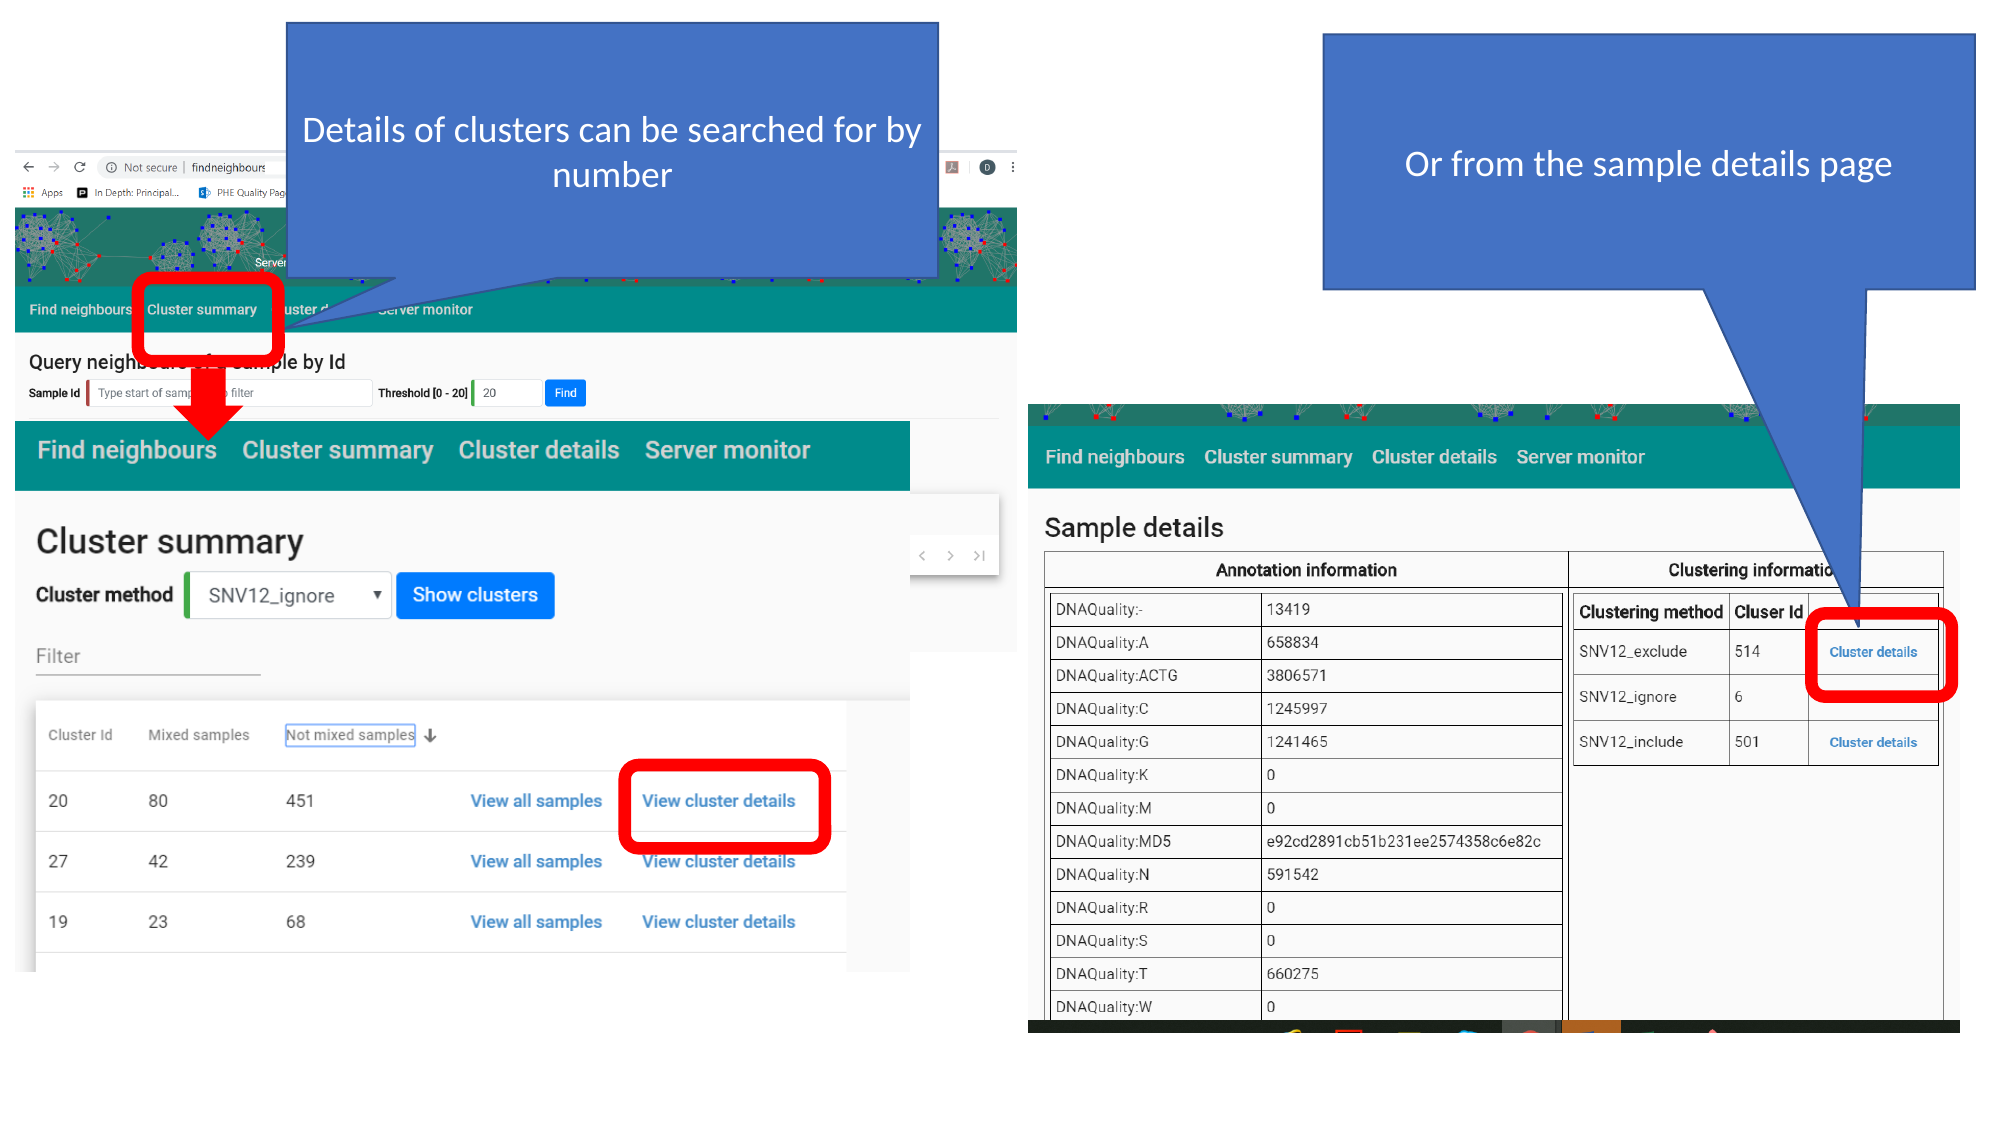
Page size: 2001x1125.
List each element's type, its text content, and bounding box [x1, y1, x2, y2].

text_box Or from the sample details page [1322, 33, 1976, 404]
picture [14, 421, 910, 972]
text_box Details of clusters can be searched for by number [285, 21, 940, 150]
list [14, 150, 1017, 652]
picture [1028, 404, 1961, 1033]
